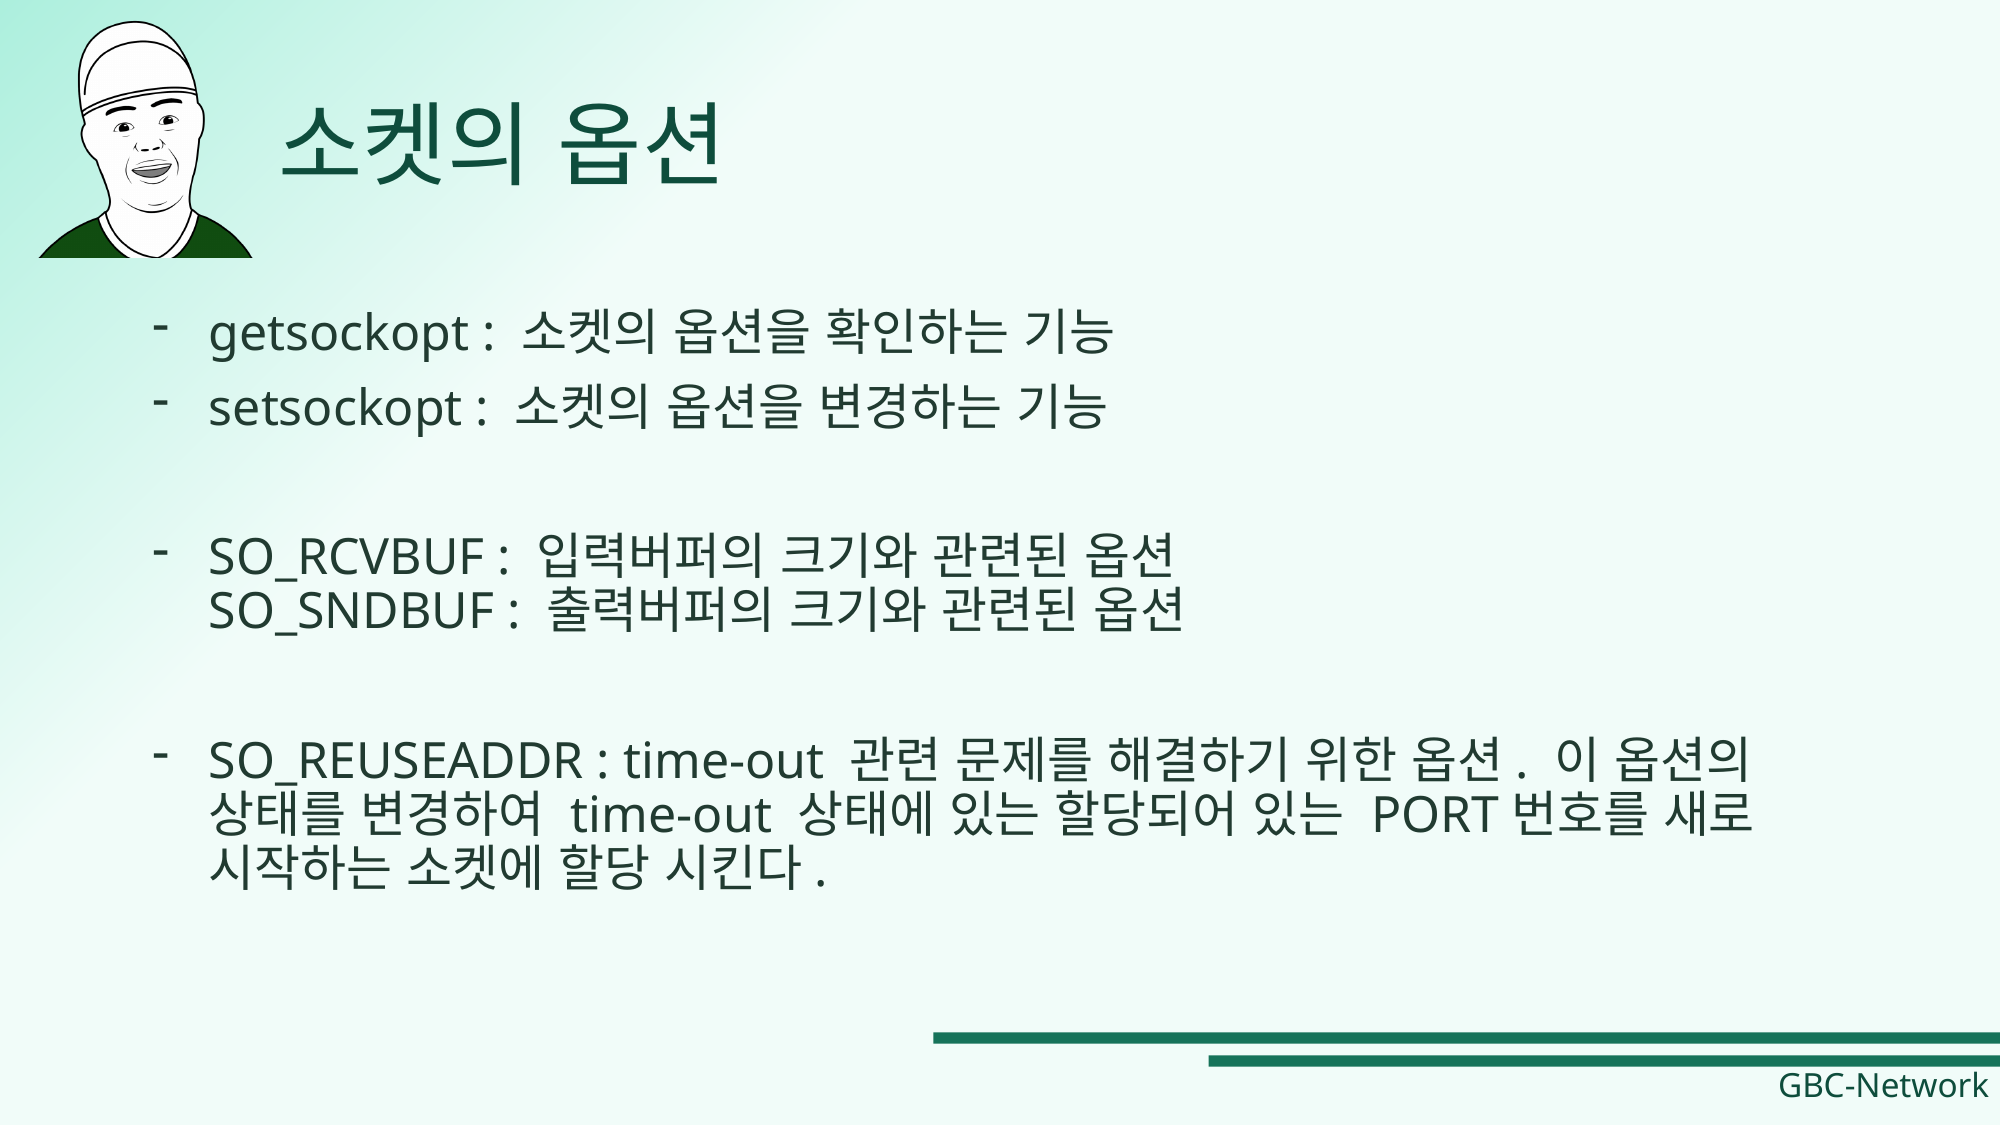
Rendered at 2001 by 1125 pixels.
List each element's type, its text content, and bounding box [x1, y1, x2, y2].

picture [18, 12, 264, 258]
list getsockopt : 소켓의 옵션을 확인하는 기능 setsockopt : 소켓의 옵션을 변경하는 기능 SO_RCVBUF : 입력버퍼의 크기와 관련된 옵션 SO_SNDBUF : 출력버퍼의 크기와 관련된 옵션 SO_REUSEADDR : time-out 관련 문제를 해결하기 위한 옵션. 이 옵션의 상태를 변경하여 time-out 상태에 있는 할당되어 있는 PORT번호를 새로 시작하는 소켓에 할당 시킨다. [137, 299, 1863, 1014]
title 소켓의 옵션 [263, 39, 1892, 258]
